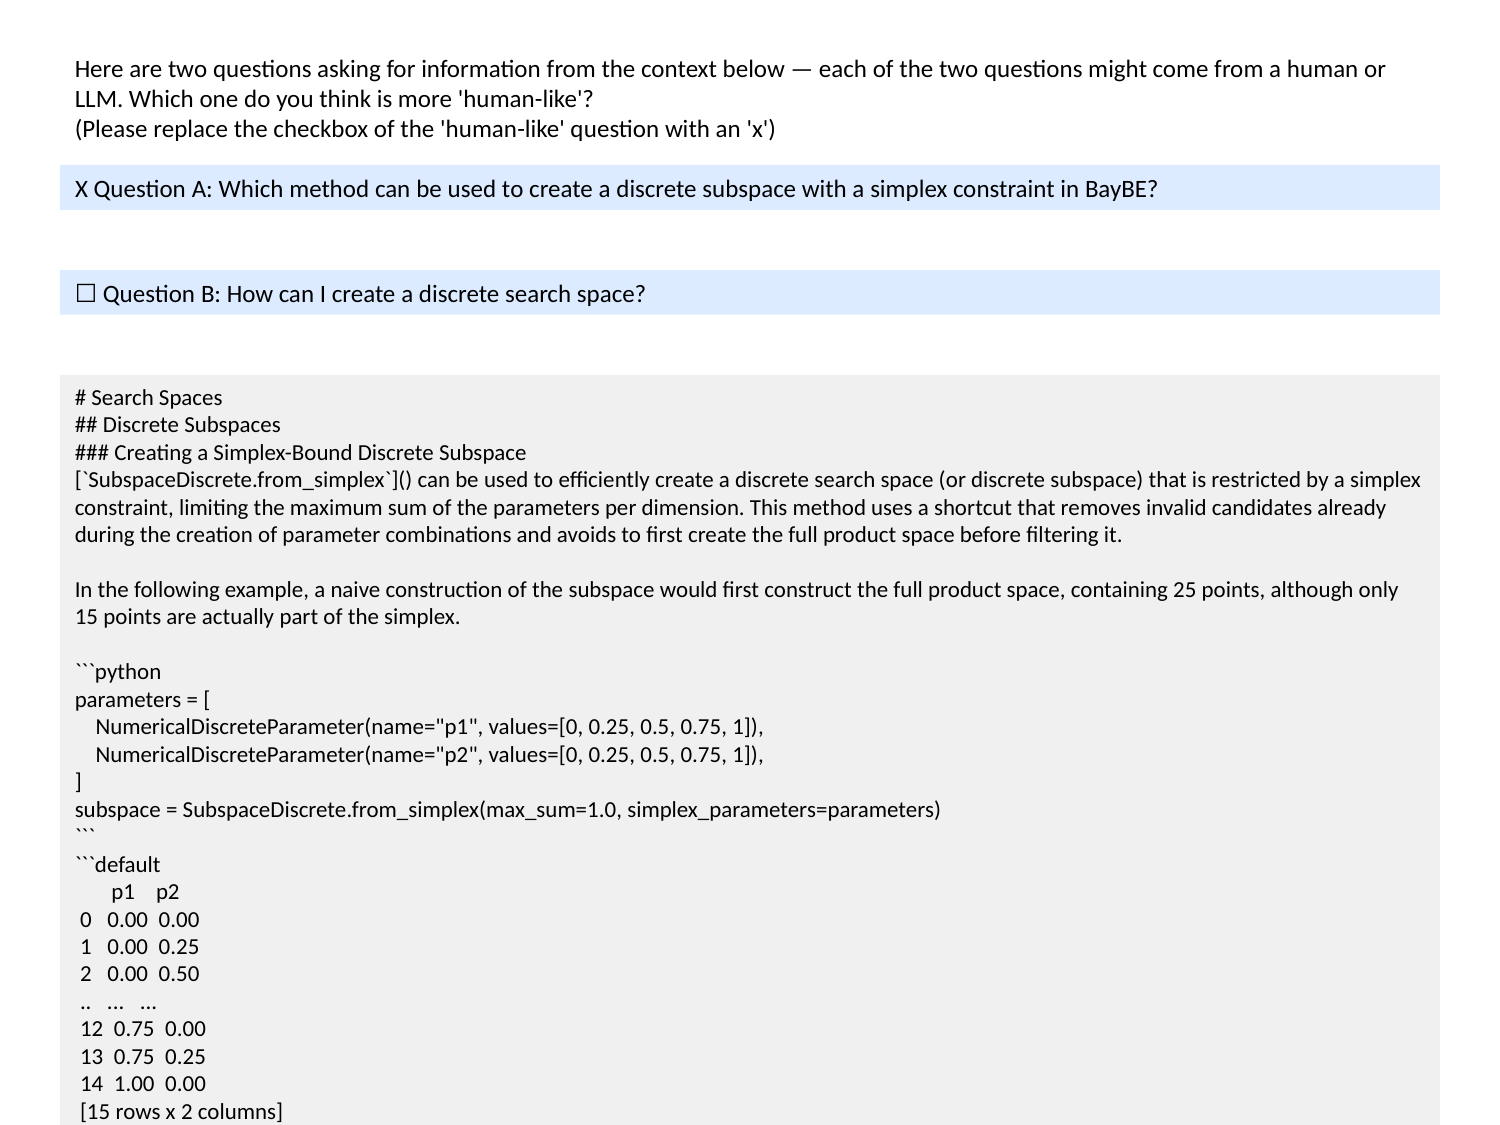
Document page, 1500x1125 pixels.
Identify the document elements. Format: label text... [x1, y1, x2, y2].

text_box Here are two questions asking for information from the context below — each of the two questions might come from a human or LLM. Which one do you think is more 'human-like'? (Please replace the checkbox of the 'human-like' question with an 'x') [59, 45, 1440, 150]
text_box # Search Spaces ## Discrete Subspaces ### Creating a Simplex-Bound Discrete Subspace [`SubspaceDiscrete.from_simplex`]() can be used to efficiently create a discrete search space (or discrete subspace) that is restricted by a simplex constraint, limiting the maximum sum of the parameters per dimension. This method uses a shortcut that removes invalid candidates already during the creation of parameter combinations and avoids to first create the full product space before filtering it. In the following example, a naive construction of the subspace would first construct the full product space, containing 25 points, although only 15 points are actually part of the simplex. ```python parameters = [ NumericalDiscreteParameter(name="p1", values=[0, 0.25, 0.5, 0.75, 1]), NumericalDiscreteParameter(name="p2", values=[0, 0.25, 0.5, 0.75, 1]), ] subspace = SubspaceDiscrete.from_simplex(max_sum=1.0, simplex_parameters=parameters) ``` ```default p1 p2 0 0.00 0.00 1 0.00 0.25 2 0.00 0.50 .. ... ... 12 0.75 0.00 13 0.75 0.25 14 1.00 0.00 [15 rows x 2 columns] ``` Note that it is also possible to provide additional parameters that then enter in the form of a Cartesian product. These can be provided via the keyword `product_parameters`. [59, 374, 1440, 1125]
text_box ☐ Question B: How can I create a discrete search space? [59, 270, 1440, 315]
text_box X Question A: Which method can be used to create a discrete subspace with a simplex constraint in BayBE? [59, 164, 1440, 210]
